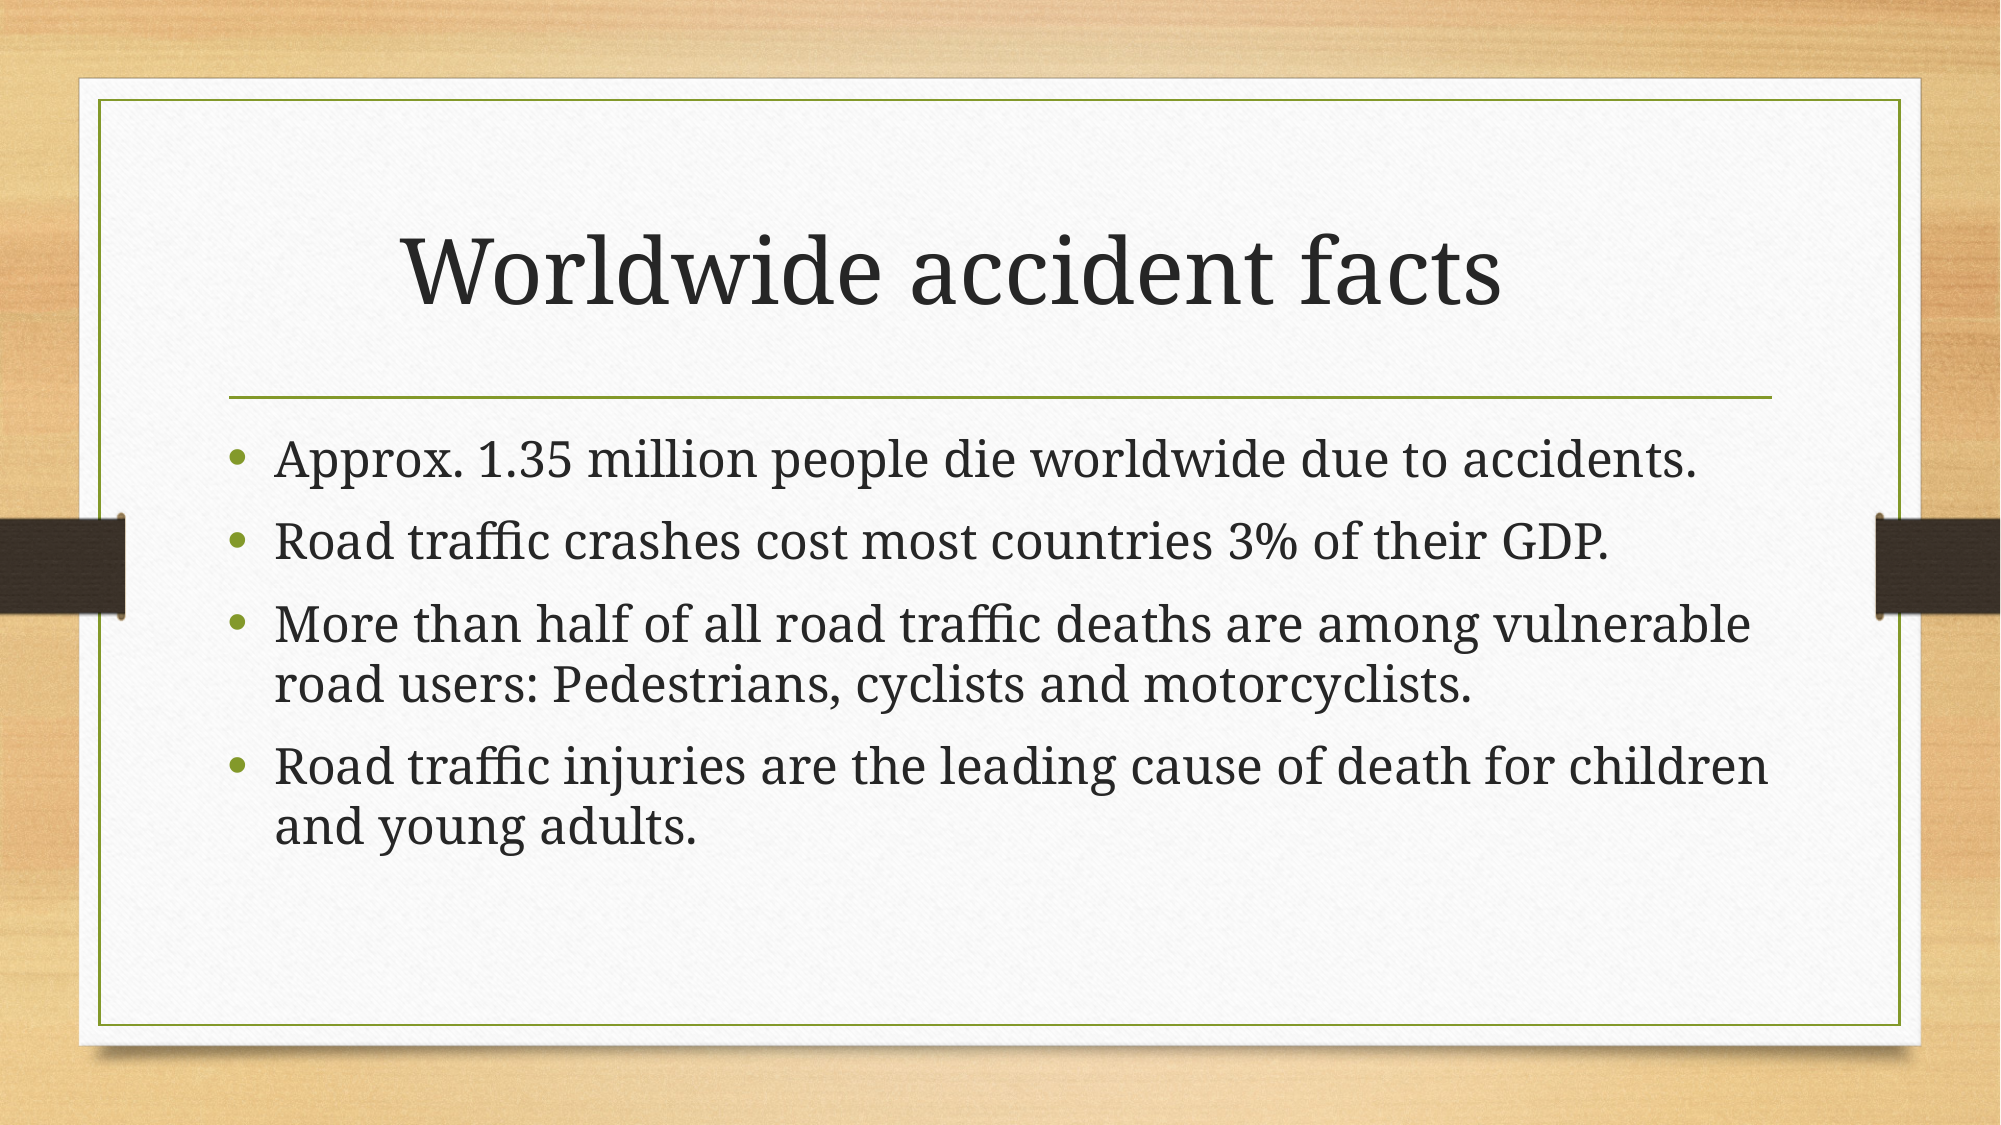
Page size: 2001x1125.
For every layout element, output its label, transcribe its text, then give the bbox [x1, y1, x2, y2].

list Approx. 1.35 million people die worldwide due to accidents. Road traffic crashes cost most countries 3% of their GDP. More than half of all road traffic deaths are among vulnerable road users: Pedestrians, cyclists and motorcyclists. Road traffic injuries are the leading cause of death for children and young adults. [212, 419, 1788, 964]
picture [0, 0, 2001, 1125]
title Worldwide accident facts [212, 161, 1788, 375]
